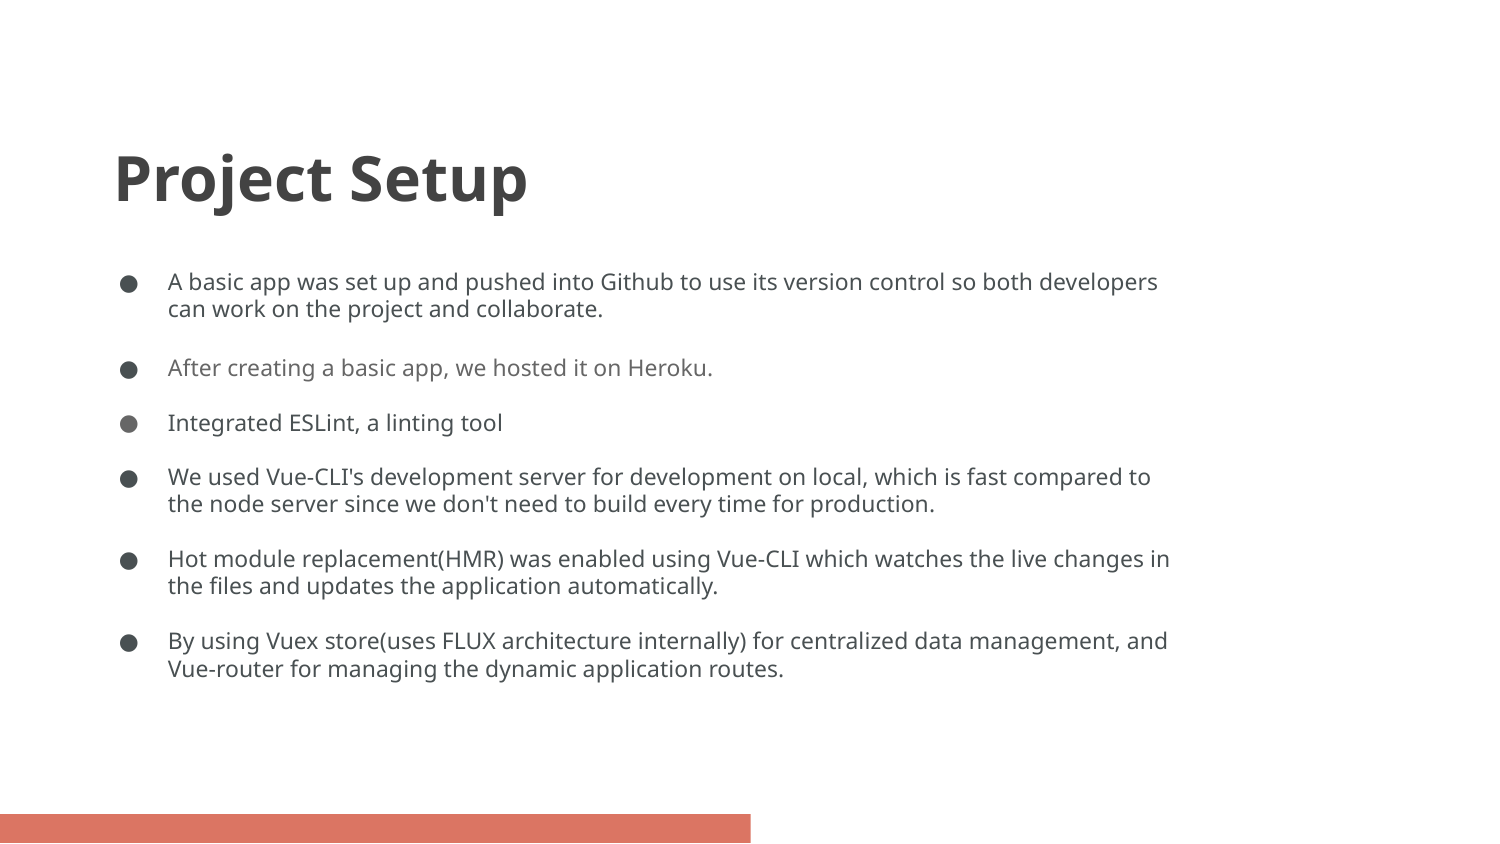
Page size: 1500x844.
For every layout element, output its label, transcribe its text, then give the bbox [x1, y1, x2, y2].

title Project Setup [98, 80, 1125, 274]
subtitle A basic app was set up and pushed into Github to use its version control so both developers can work on the project and collaborate. After creating a basic app, we hosted it on Heroku. Integrated ESLint, a linting tool We used Vue-CLI's development server for development on local, which is fast compared to the node server since we don't need to build every time for production. Hot module replacement(HMR) was enabled using Vue-CLI which watches the live changes in the files and updates the application automatically. By using Vuex store(uses FLUX architecture internally) for centralized data management, and Vue-router for managing the dynamic application routes. [2, 434, 1205, 569]
